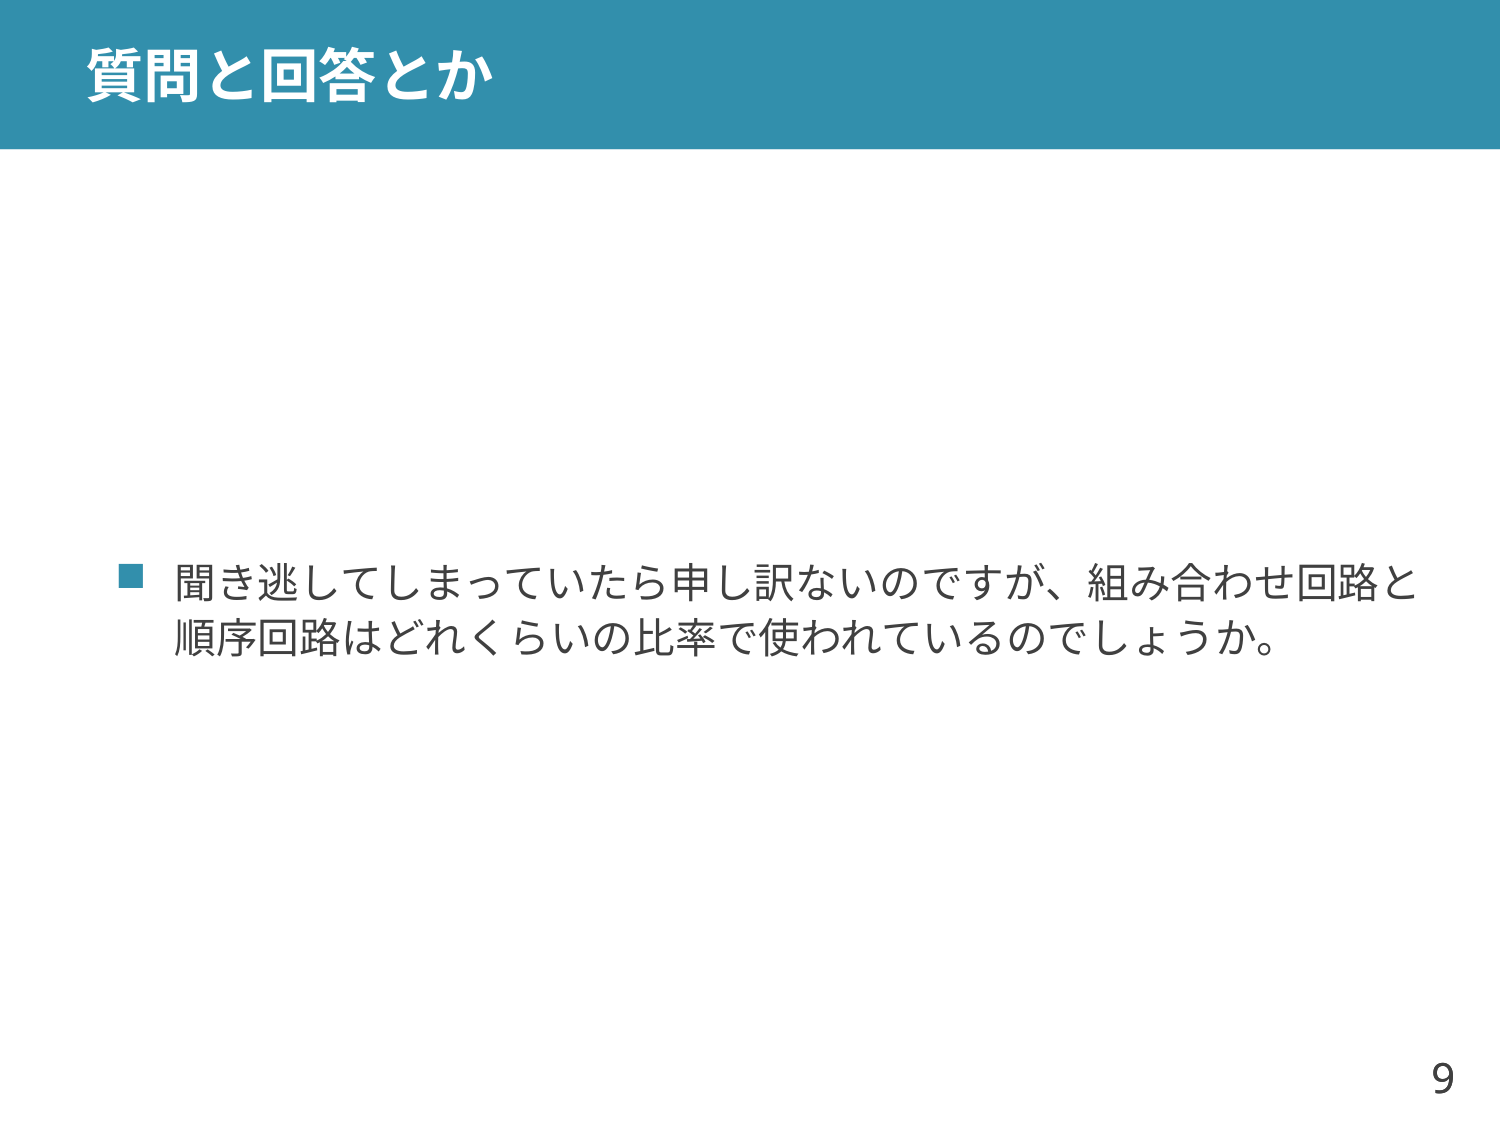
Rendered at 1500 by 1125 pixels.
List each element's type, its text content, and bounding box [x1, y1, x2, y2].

list 聞き逃してしまっていたら申し訳ないのですが、組み合わせ回路と順序回路はどれくらいの比率で使われているのでしょうか。 [100, 178, 1459, 1036]
title 質問と回答とか [70, 0, 1500, 150]
